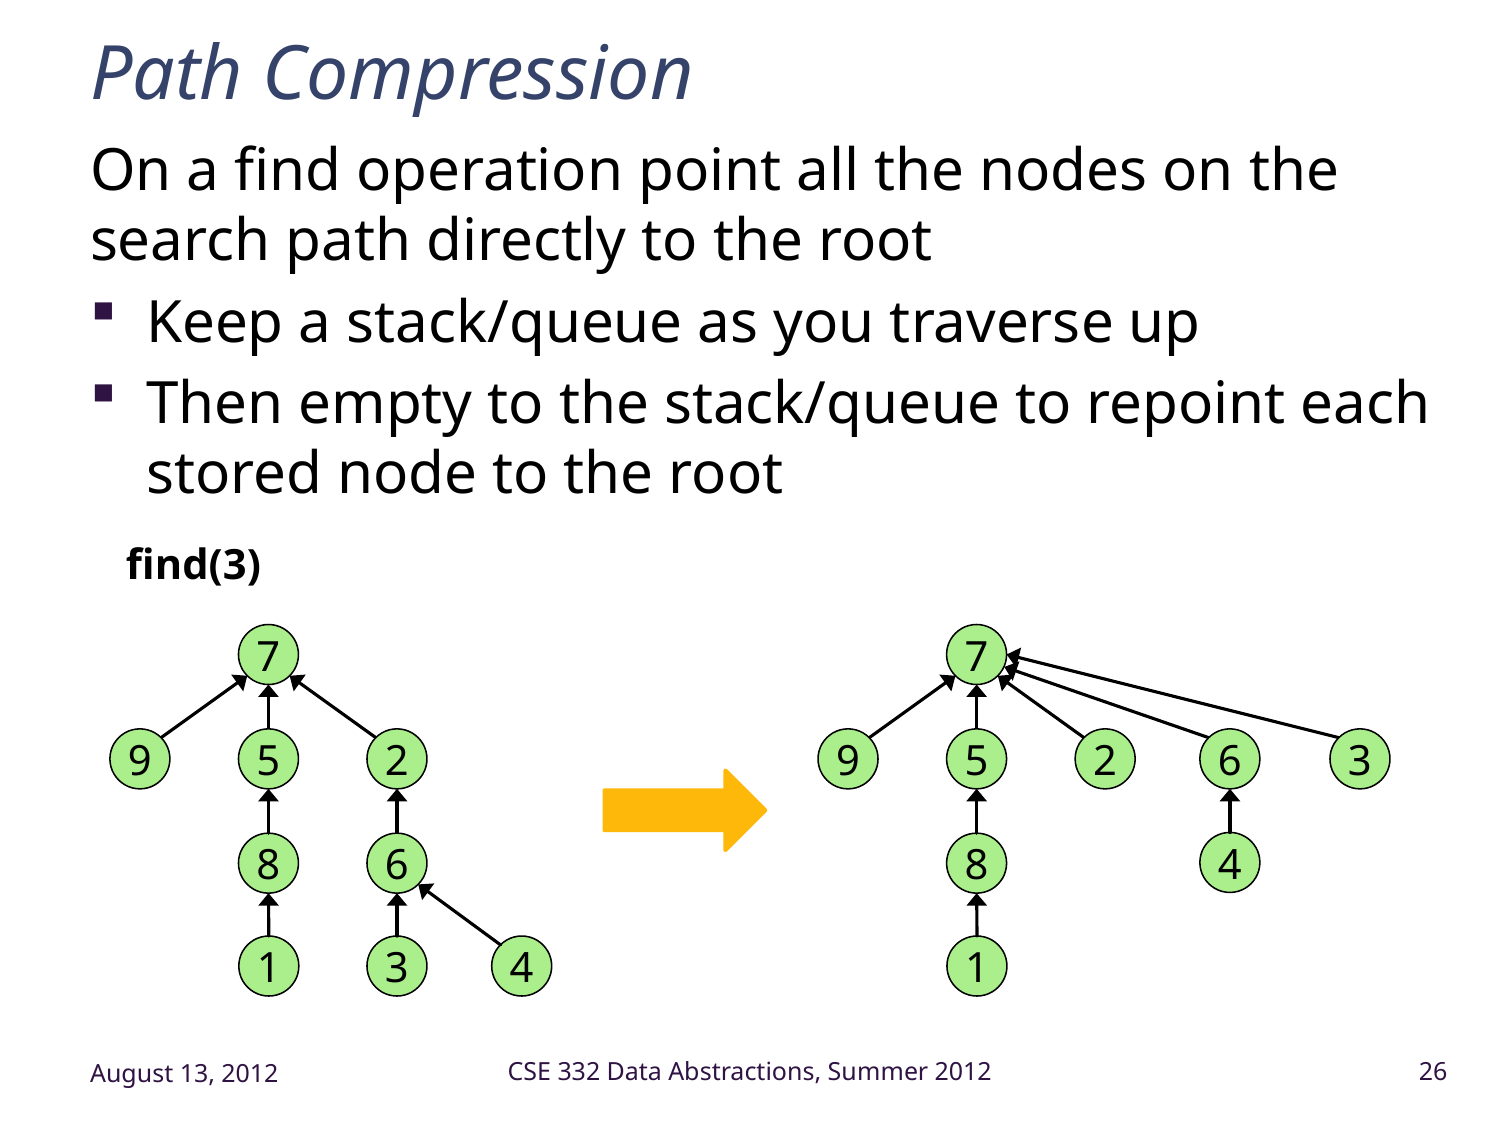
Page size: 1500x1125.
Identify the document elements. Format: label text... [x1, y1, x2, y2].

footer CSE 332 Data Abstractions, Summer 2012 [348, 1042, 1152, 1103]
slide_number 26 [1333, 1042, 1463, 1103]
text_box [109, 537, 1391, 997]
title Path Compression [75, 24, 1463, 105]
list On a find operation point all the nodes on the search path directly to the root Keep a stack/queue as you traverse up Then empty to the stack/queue to repoint each stored node to the root [75, 125, 1463, 523]
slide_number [75, 1042, 338, 1103]
